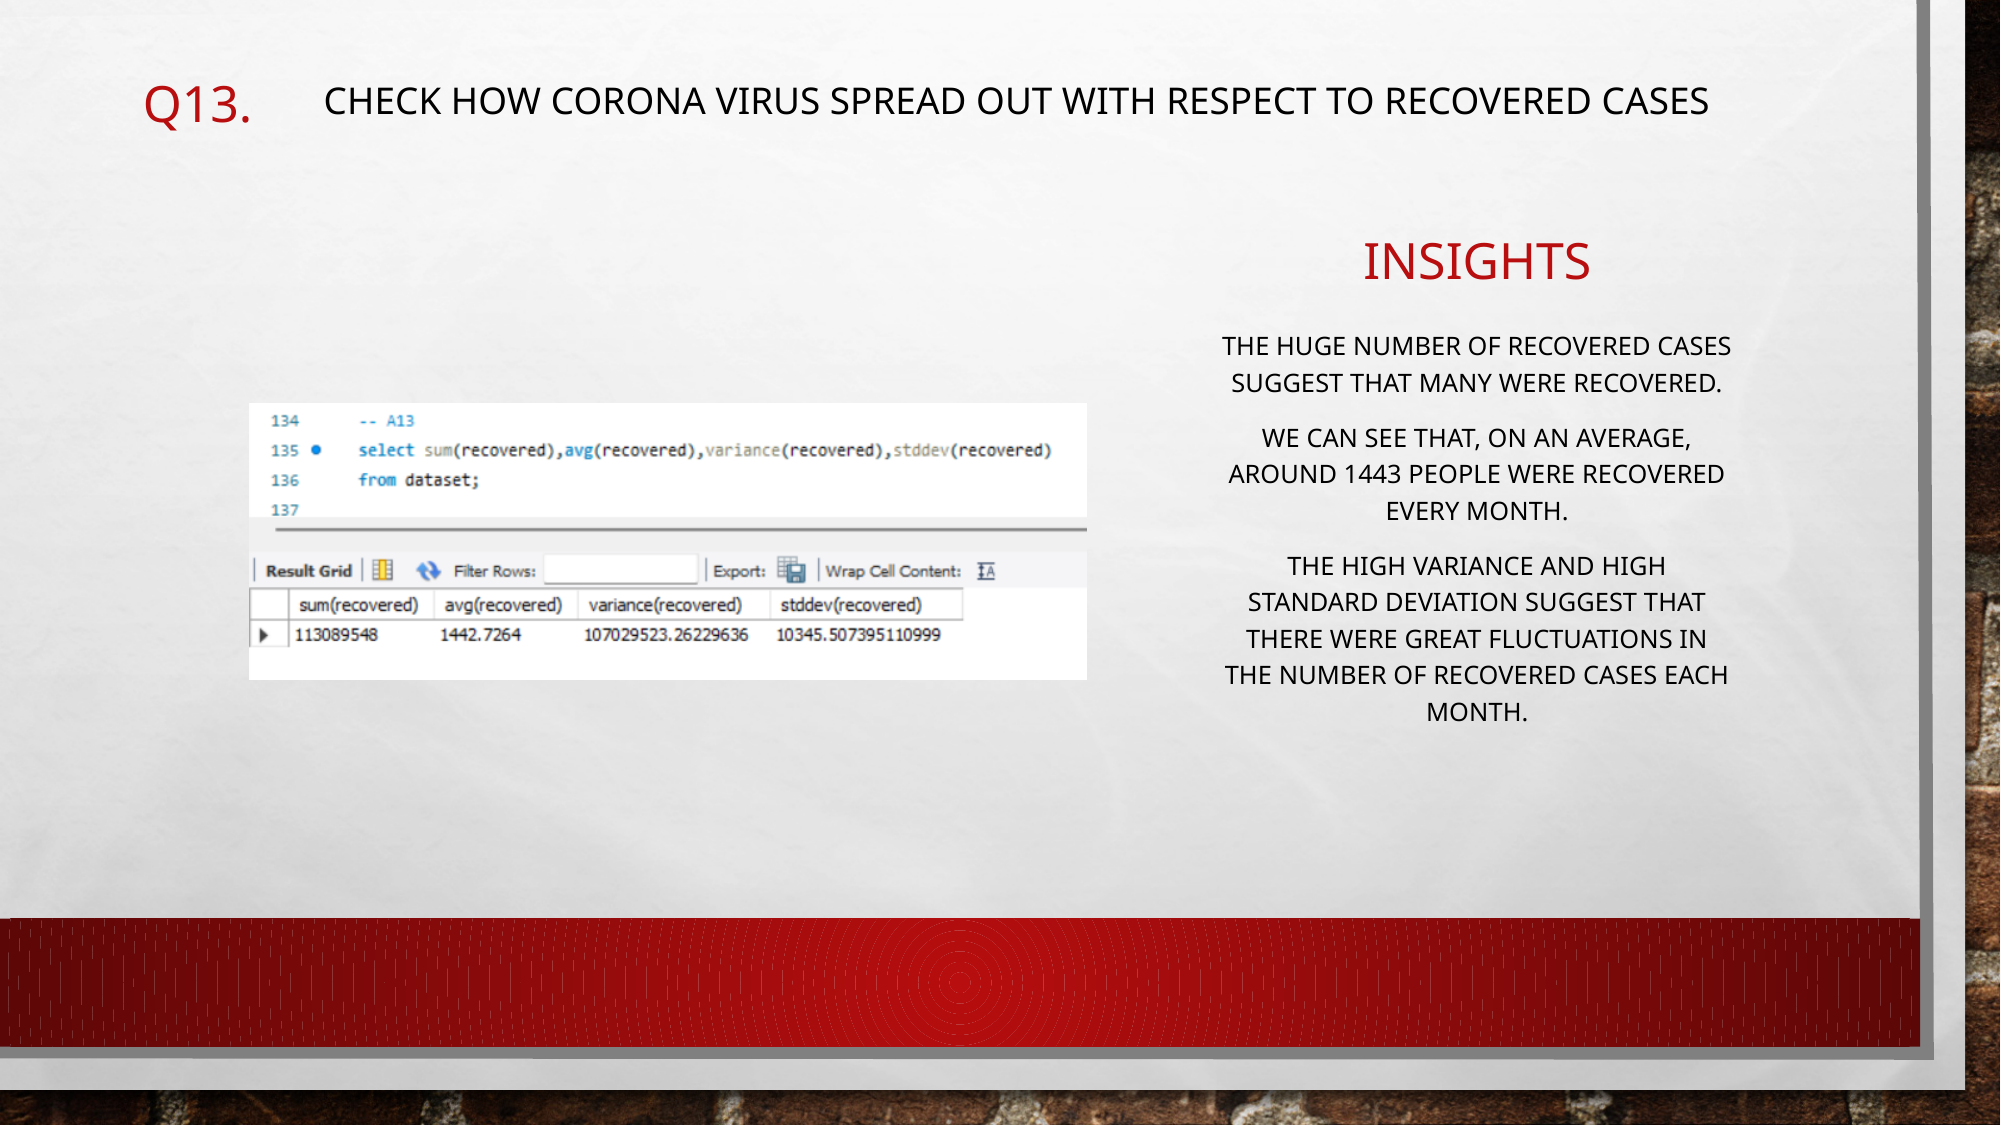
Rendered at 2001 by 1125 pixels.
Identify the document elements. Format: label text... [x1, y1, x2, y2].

list Check how corona virus spread out with respect to recovered cases [249, 61, 1787, 174]
list The huge number of recovered cases suggest that many were recovered. We can see that, on an average, around 1443 people were recovered every month. The high variance and high standard deviation suggest that there were great fluctuations in the number of recovered cases each month. [1205, 316, 1749, 766]
list Q13. [0, 46, 470, 141]
list Insights [1205, 203, 1749, 299]
picture [249, 402, 1088, 680]
picture [0, 0, 2000, 1125]
